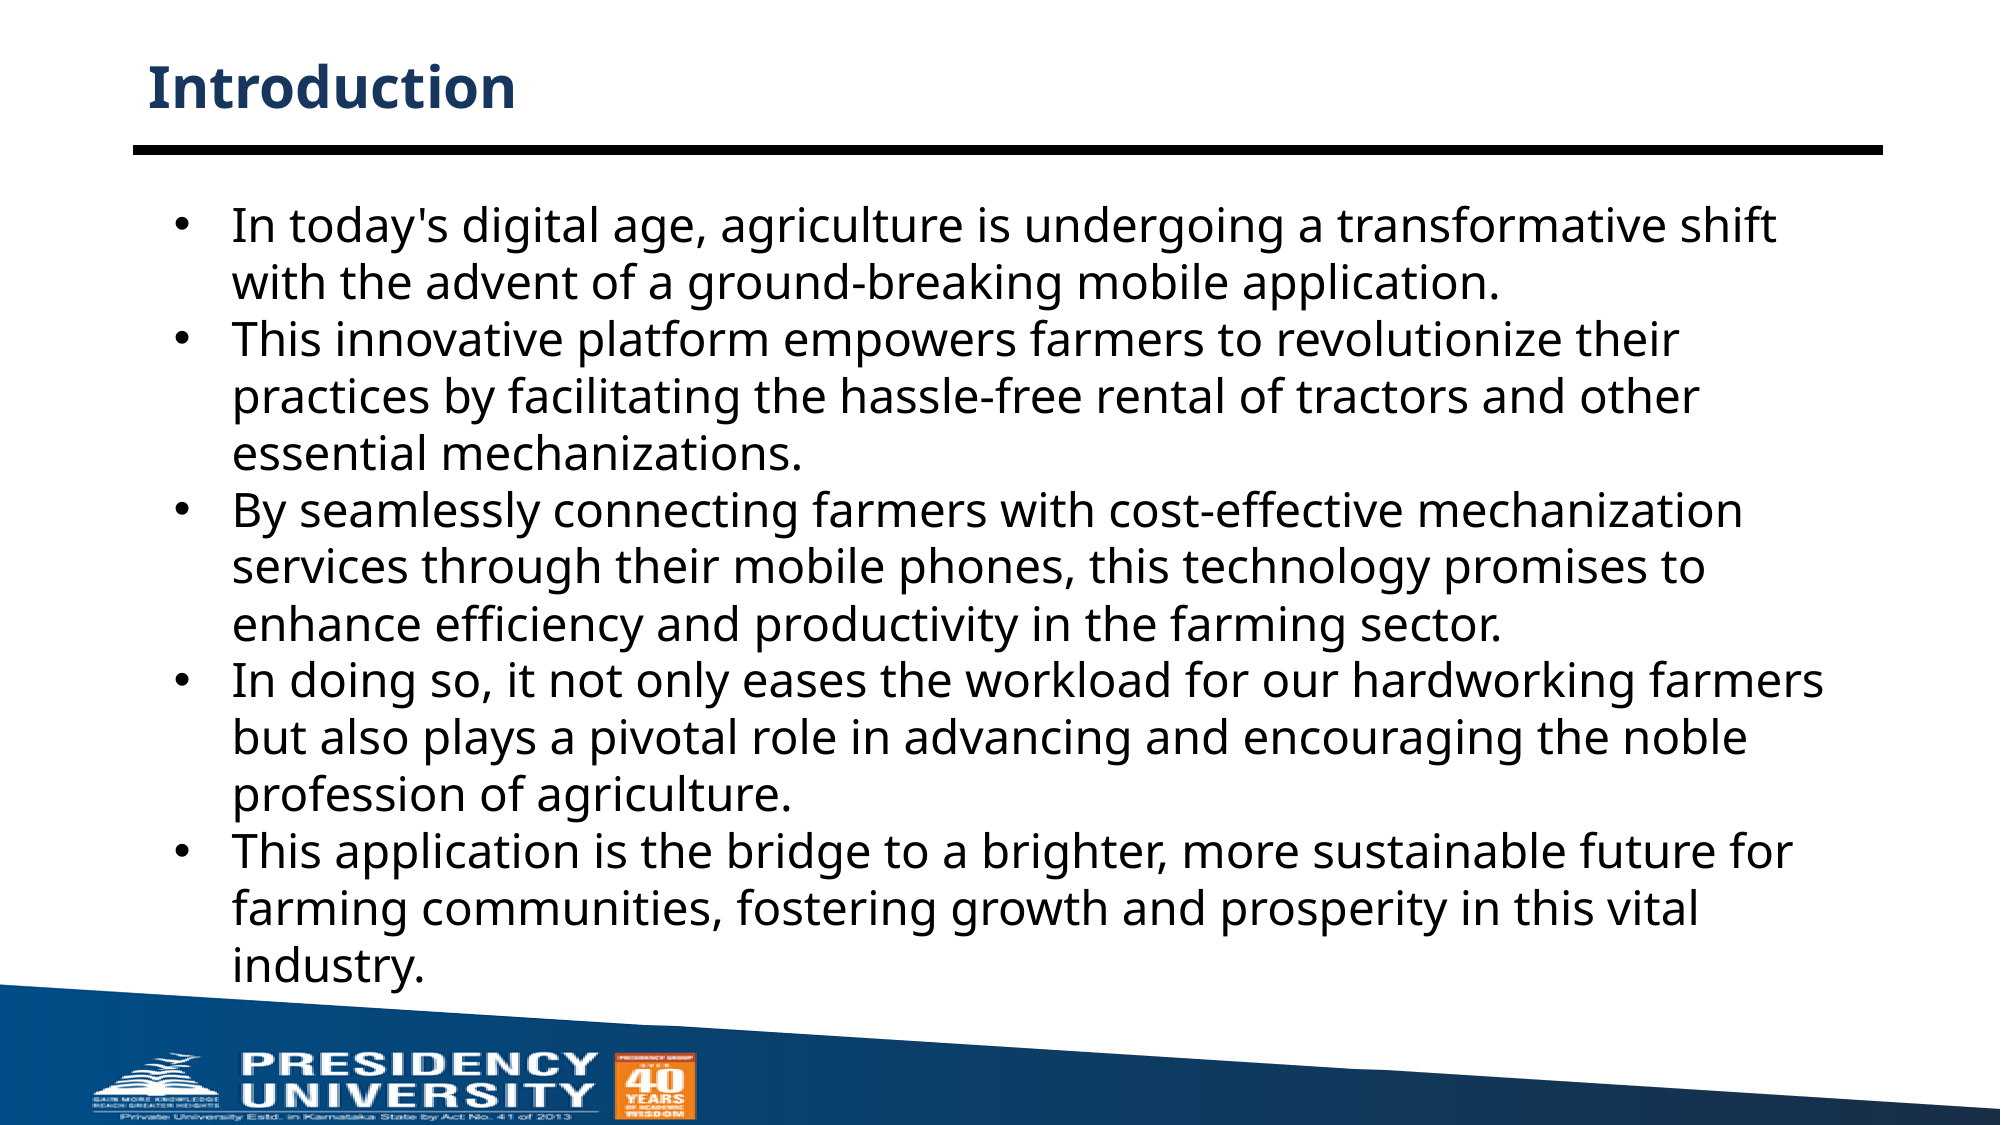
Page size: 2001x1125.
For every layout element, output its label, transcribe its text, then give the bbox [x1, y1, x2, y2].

list In today's digital age, agriculture is undergoing a transformative shift with the advent of a ground-breaking mobile application. This innovative platform empowers farmers to revolutionize their practices by facilitating the hassle-free rental of tractors and other essential mechanizations. By seamlessly connecting farmers with cost-effective mechanization services through their mobile phones, this technology promises to enhance efficiency and productivity in the farming sector. In doing so, it not only eases the workload for our hardworking farmers but also plays a pivotal role in advancing and encouraging the noble profession of agriculture. This application is the bridge to a brighter, more sustainable future for farming communities, fostering growth and prosperity in this vital industry. [133, 187, 1884, 1000]
picture [0, 982, 2000, 1125]
title Introduction [133, 45, 1884, 125]
